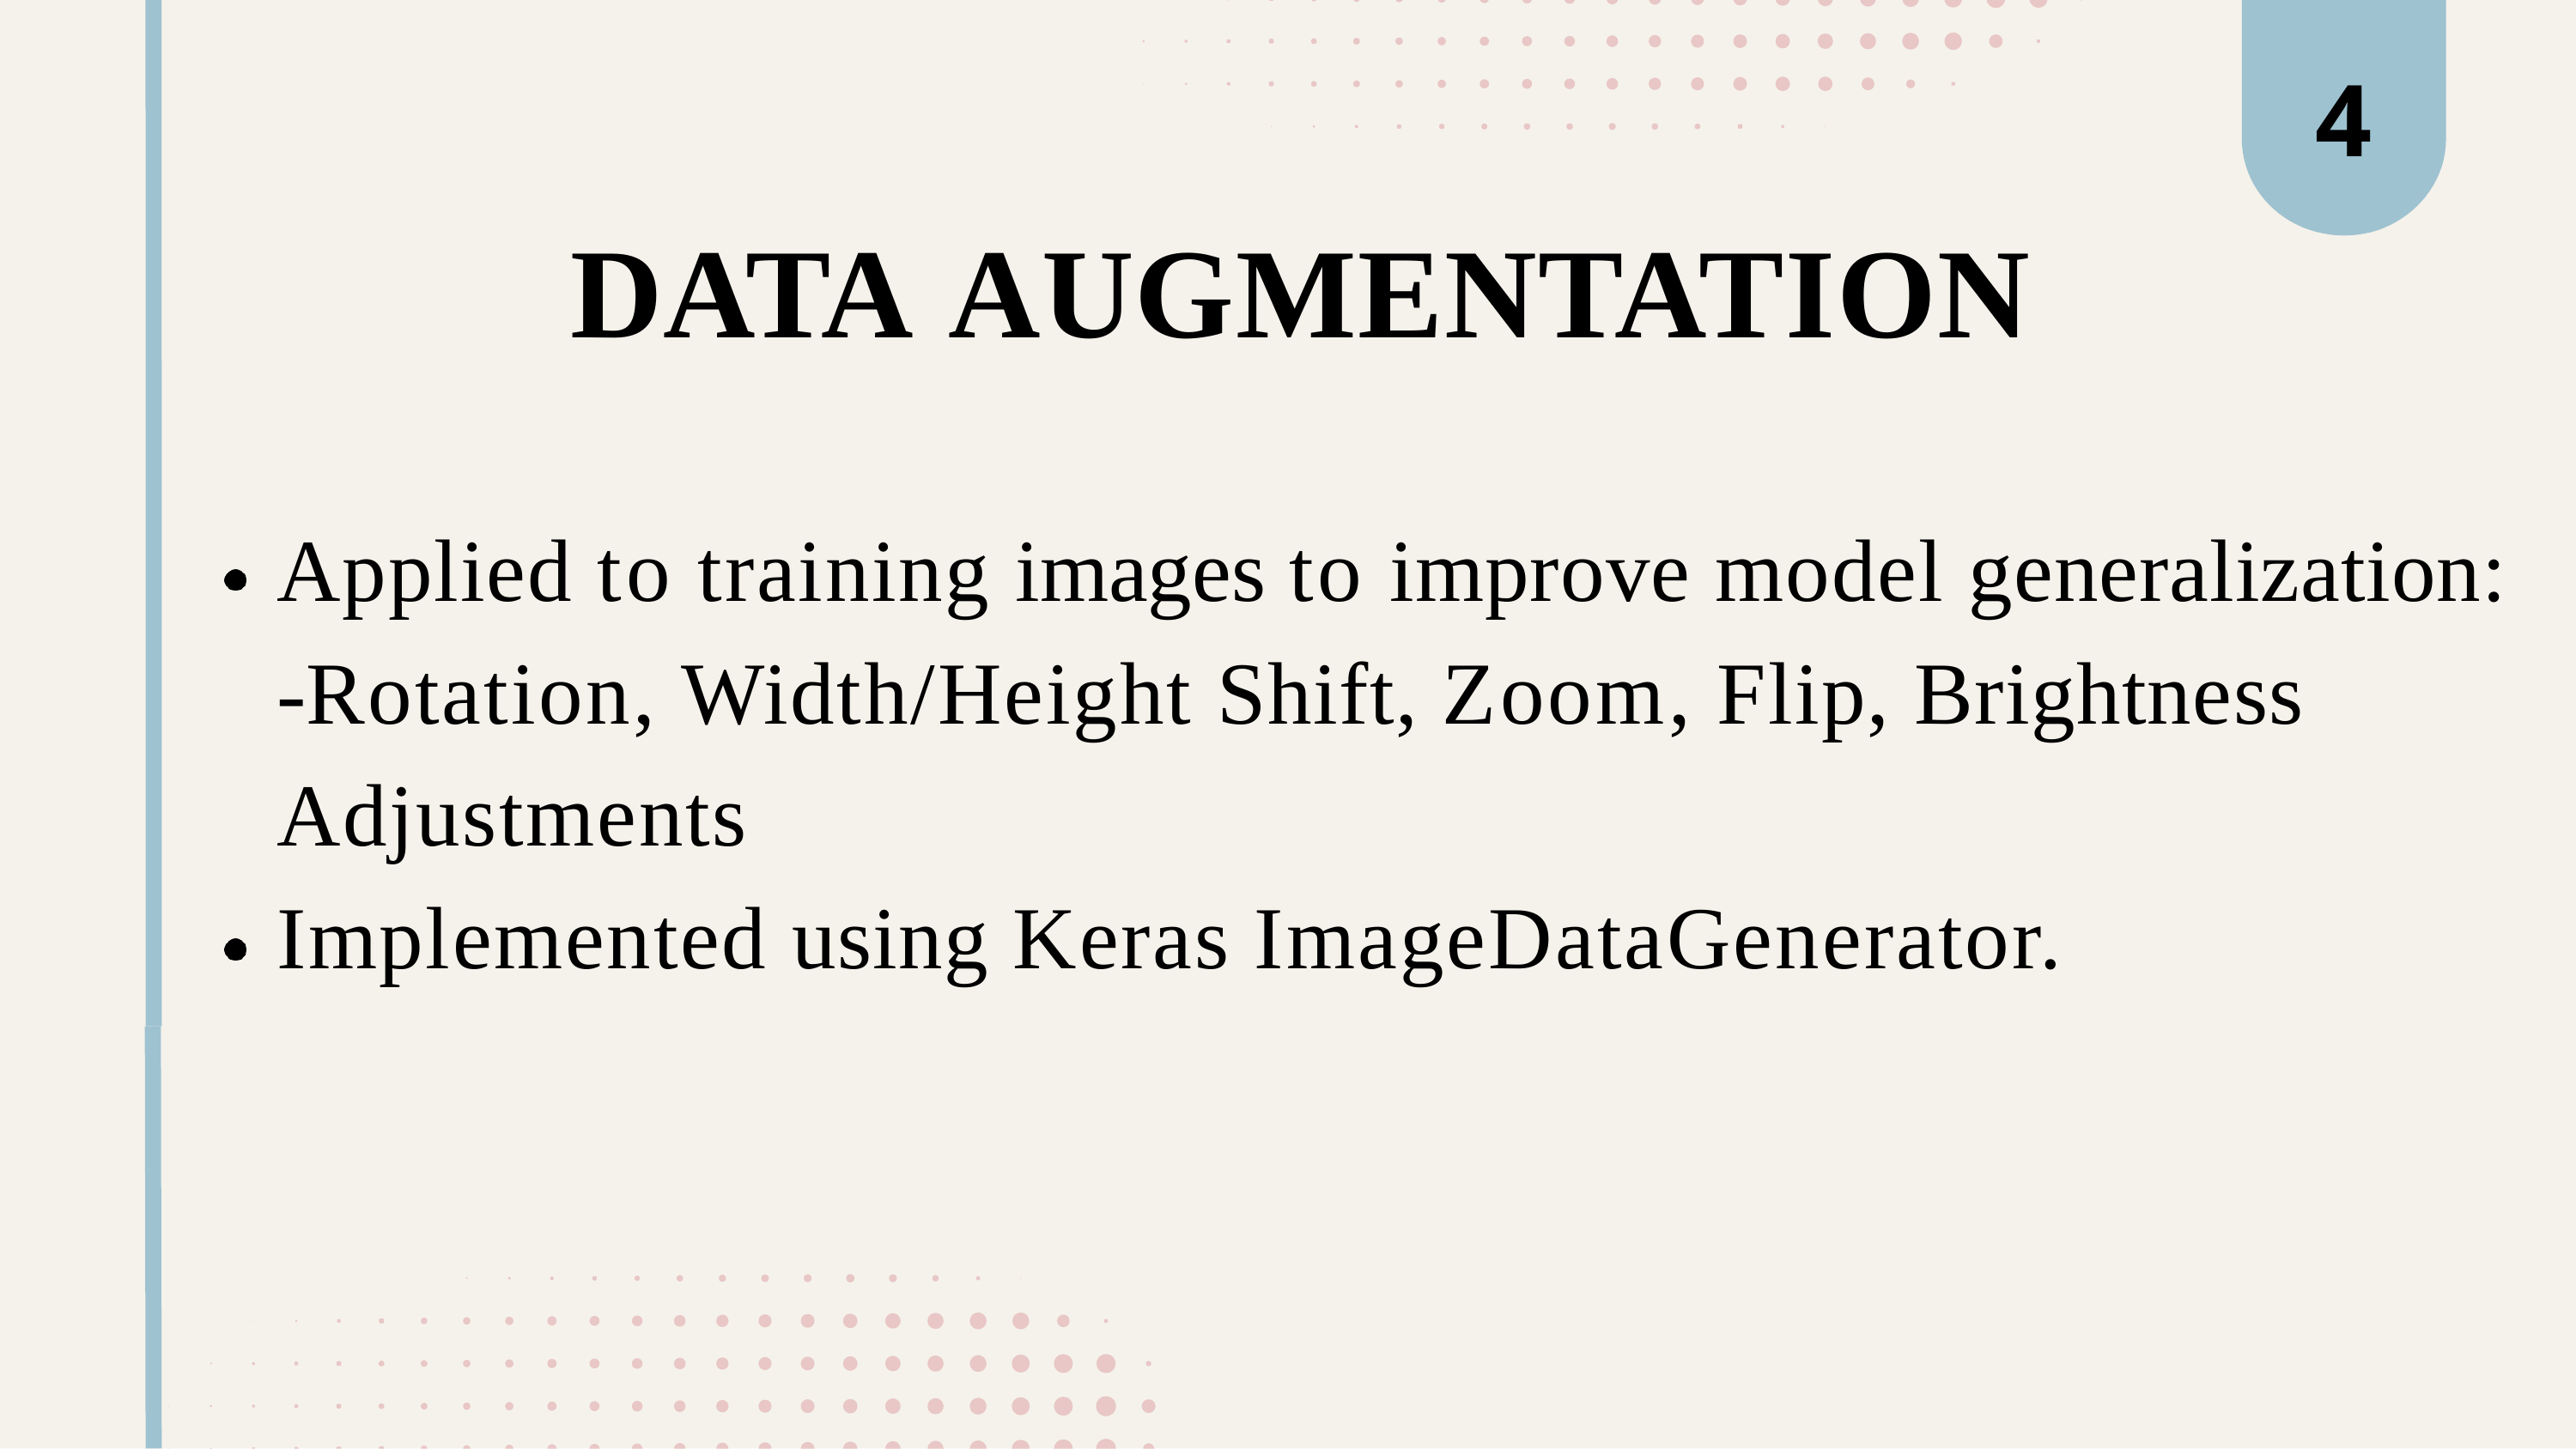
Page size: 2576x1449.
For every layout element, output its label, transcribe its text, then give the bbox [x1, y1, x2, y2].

text_box [1439, 124, 1445, 130]
text_box [1733, 0, 1747, 6]
text_box [1818, 76, 1833, 92]
text_box [1691, 77, 1704, 91]
text_box [1437, 37, 1446, 45]
text_box [1310, 38, 1317, 45]
text_box [1775, 76, 1790, 92]
text_box [1607, 0, 1619, 5]
text_box [1523, 123, 1531, 130]
text_box [1479, 36, 1490, 46]
text_box [1395, 80, 1403, 88]
text_box [1352, 38, 1360, 45]
text_box [1395, 37, 1403, 45]
text_box 4 [2313, 55, 2374, 177]
text_box [1944, 0, 1962, 8]
text_box [1902, 0, 1919, 8]
text_box [1606, 35, 1619, 47]
text_box [1566, 123, 1573, 130]
text_box [1817, 33, 1833, 49]
text_box [1522, 0, 1532, 4]
text_box [1268, 39, 1274, 44]
text_box [1268, 81, 1274, 87]
text_box [1649, 0, 1662, 5]
text_box [1986, 0, 2006, 9]
text_box [1481, 123, 1488, 130]
text_box [1818, 0, 1833, 7]
text_box [1437, 79, 1446, 88]
text_box [1479, 79, 1490, 89]
text_box [1651, 123, 1658, 130]
text_box [1437, 0, 1446, 3]
text_box [1860, 0, 1876, 7]
text_box [1564, 35, 1576, 47]
text_box [2241, 0, 2446, 236]
text_box [1776, 0, 1790, 6]
text_box [1649, 77, 1662, 90]
text_box [1310, 81, 1317, 87]
text_box [1860, 33, 1876, 50]
text_box [1944, 32, 1962, 51]
text_box [1733, 76, 1747, 91]
text_box [1649, 34, 1662, 48]
text_box [1606, 77, 1619, 90]
text_box [1564, 0, 1575, 4]
text_box [1479, 0, 1489, 3]
text_box [1989, 34, 2003, 48]
text_box [1775, 33, 1790, 49]
text_box [1608, 123, 1616, 130]
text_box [125, 0, 1157, 1449]
text_box [1522, 36, 1533, 46]
text_box [1691, 0, 1704, 5]
text_box [1733, 33, 1747, 48]
text_box [1564, 78, 1576, 89]
text_box [1522, 78, 1533, 89]
text_box Applied to training images to improve model generalization: -Rotation, Width/Height Shift, Zoom, Flip, Brightness Adjustments Implemented using Keras ImageDataGenerator. [1160, 494, 2535, 987]
title DATA AUGMENTATION [1160, 112, 2258, 452]
text_box [2029, 0, 2048, 9]
text_box [1737, 124, 1743, 129]
text_box [1862, 77, 1874, 91]
text_box [1902, 33, 1919, 50]
text_box [1691, 34, 1704, 48]
text_box [1906, 79, 1916, 88]
text_box [1352, 80, 1360, 88]
text_box [1694, 124, 1701, 130]
